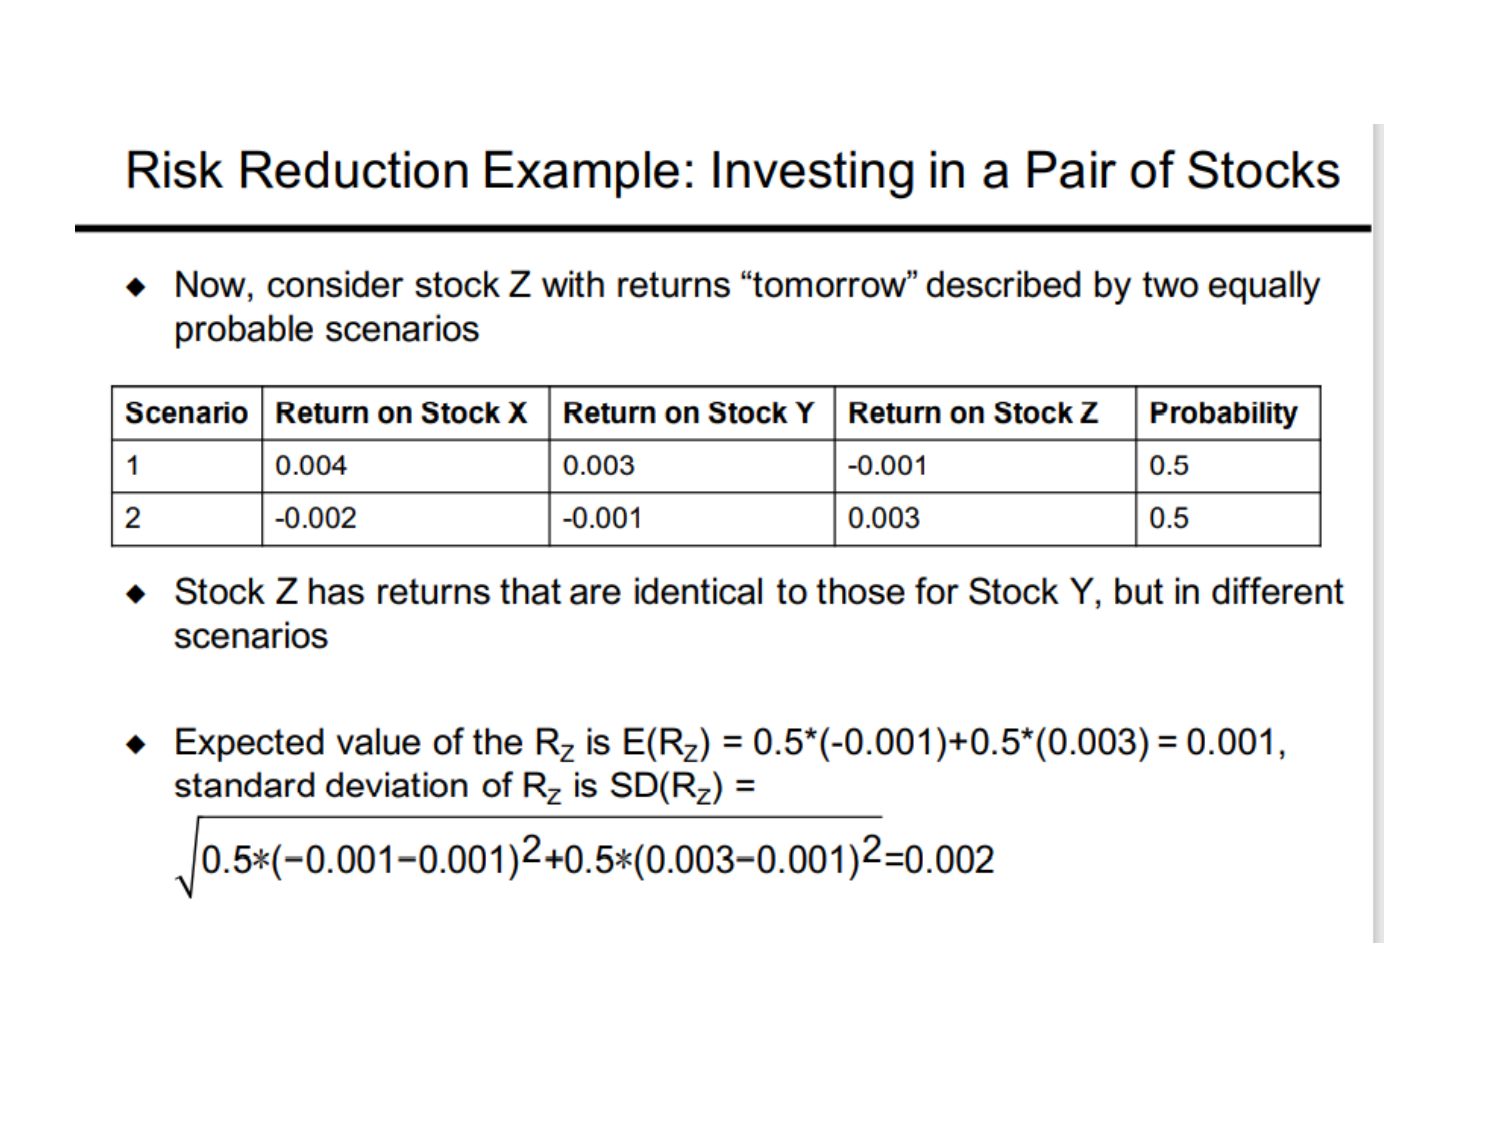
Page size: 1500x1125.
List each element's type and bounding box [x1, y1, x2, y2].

list [74, 124, 1385, 943]
